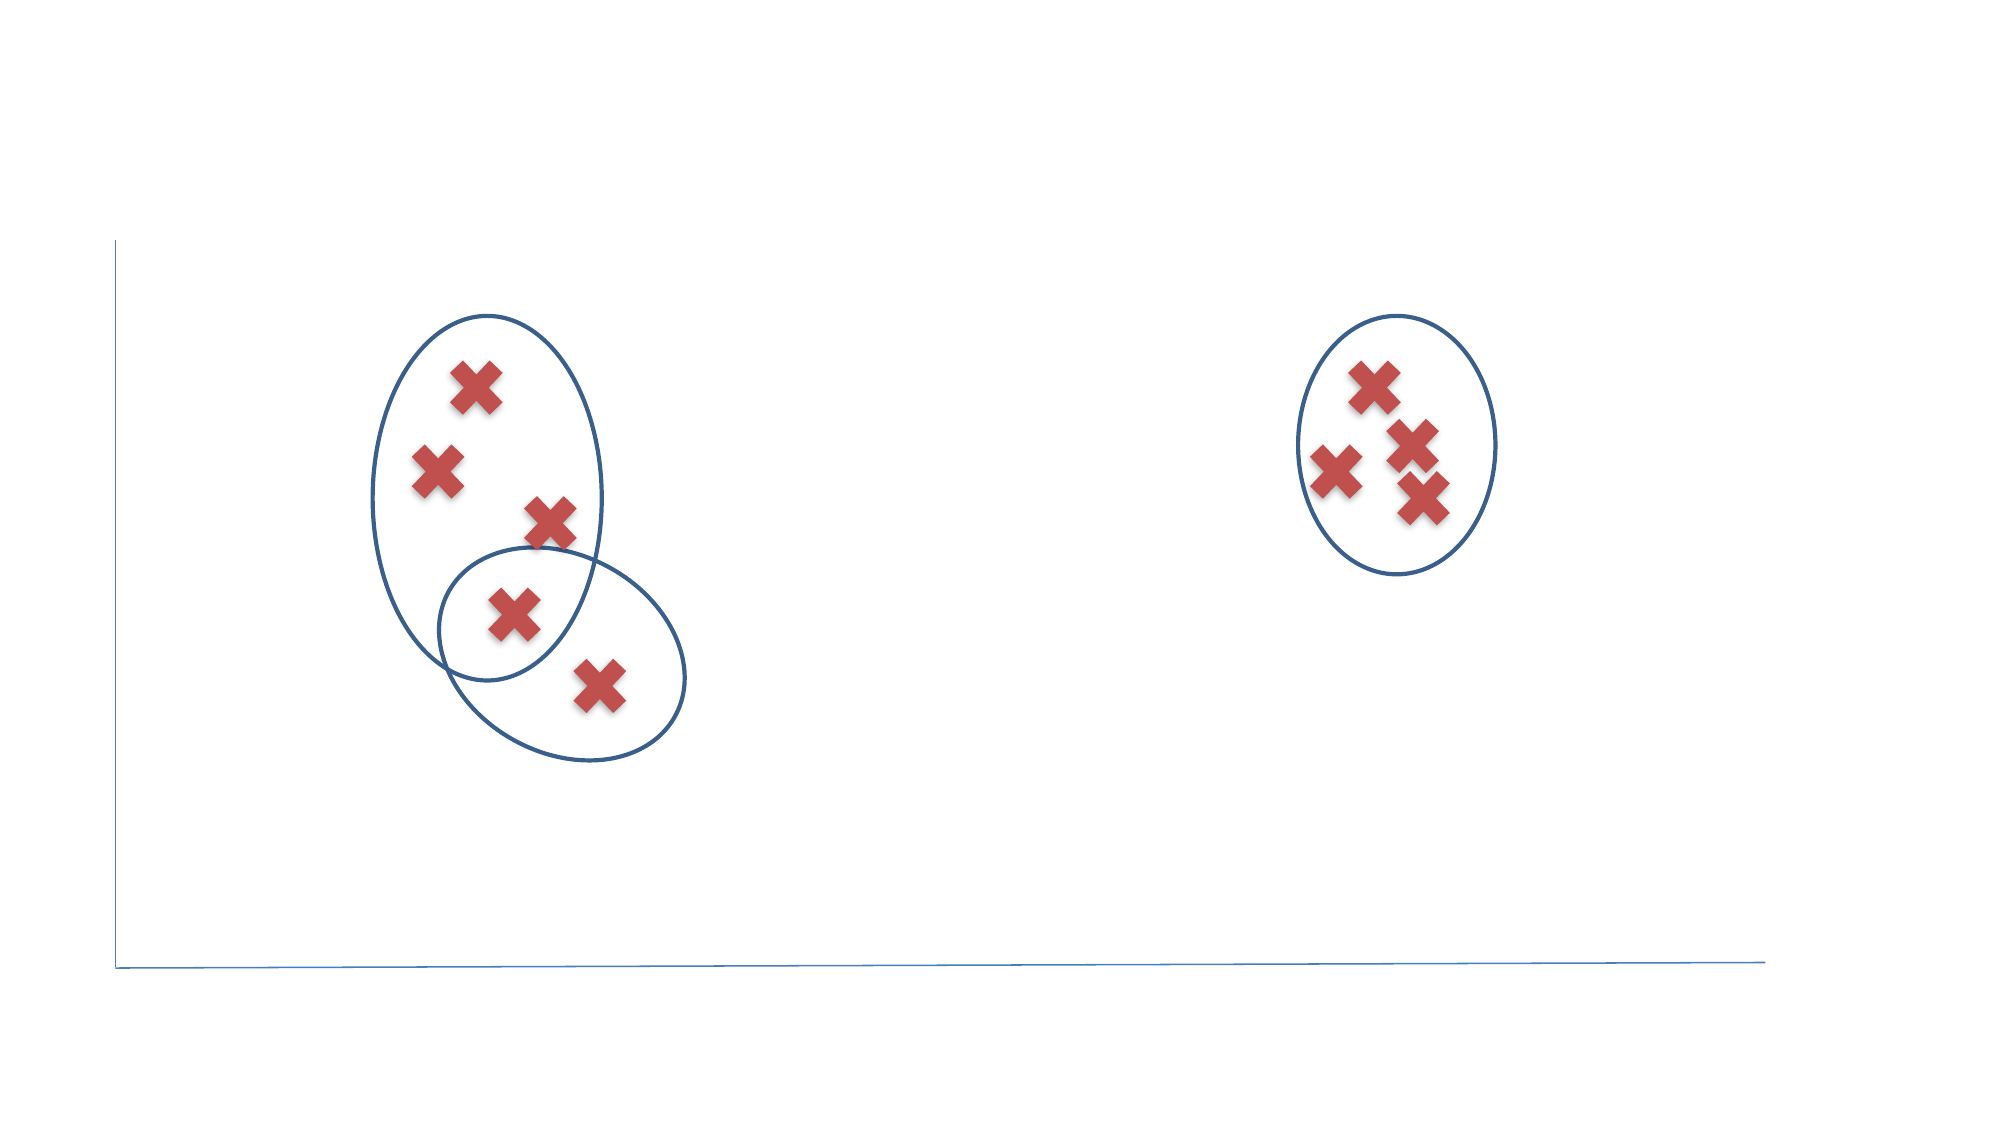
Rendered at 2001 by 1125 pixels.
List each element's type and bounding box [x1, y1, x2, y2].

text_box [436, 545, 687, 763]
text_box [370, 313, 604, 671]
text_box [1295, 313, 1498, 577]
text_box [114, 962, 1766, 969]
text_box [523, 495, 578, 551]
text_box [449, 359, 504, 416]
text_box [411, 443, 466, 500]
